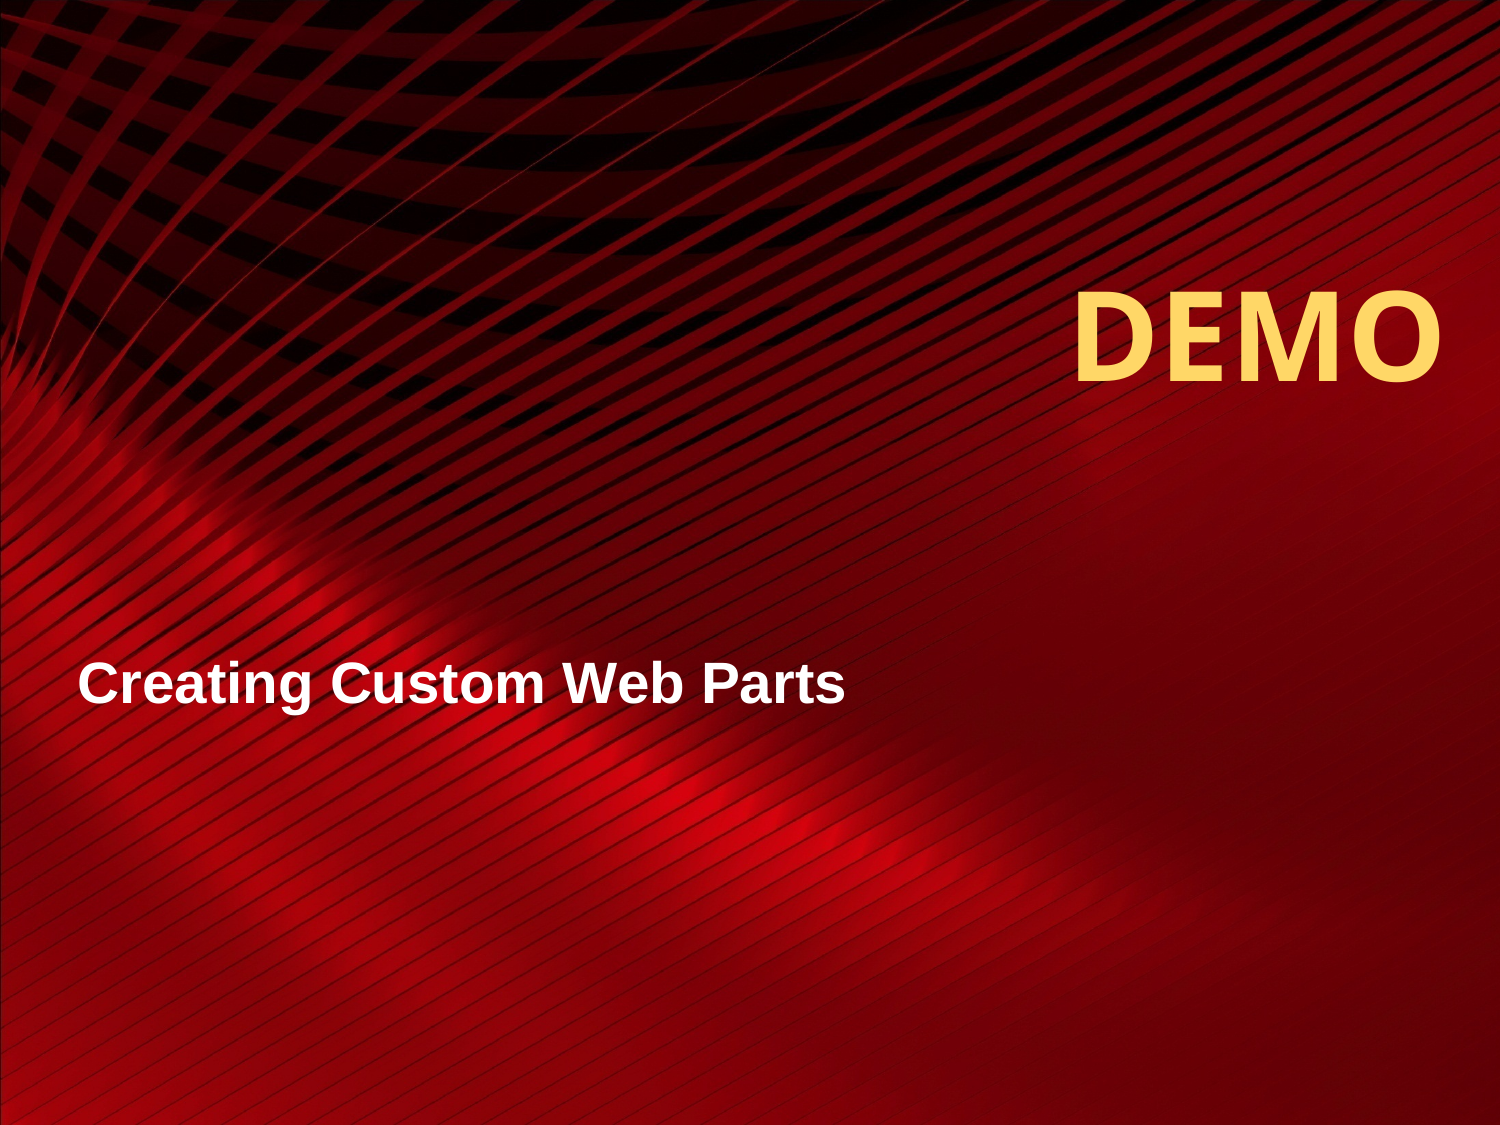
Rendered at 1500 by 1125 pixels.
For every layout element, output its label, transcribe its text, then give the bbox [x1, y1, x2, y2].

title DEMO [50, 262, 1463, 400]
picture [0, 0, 1500, 1125]
list Creating Custom Web Parts [62, 637, 1213, 813]
